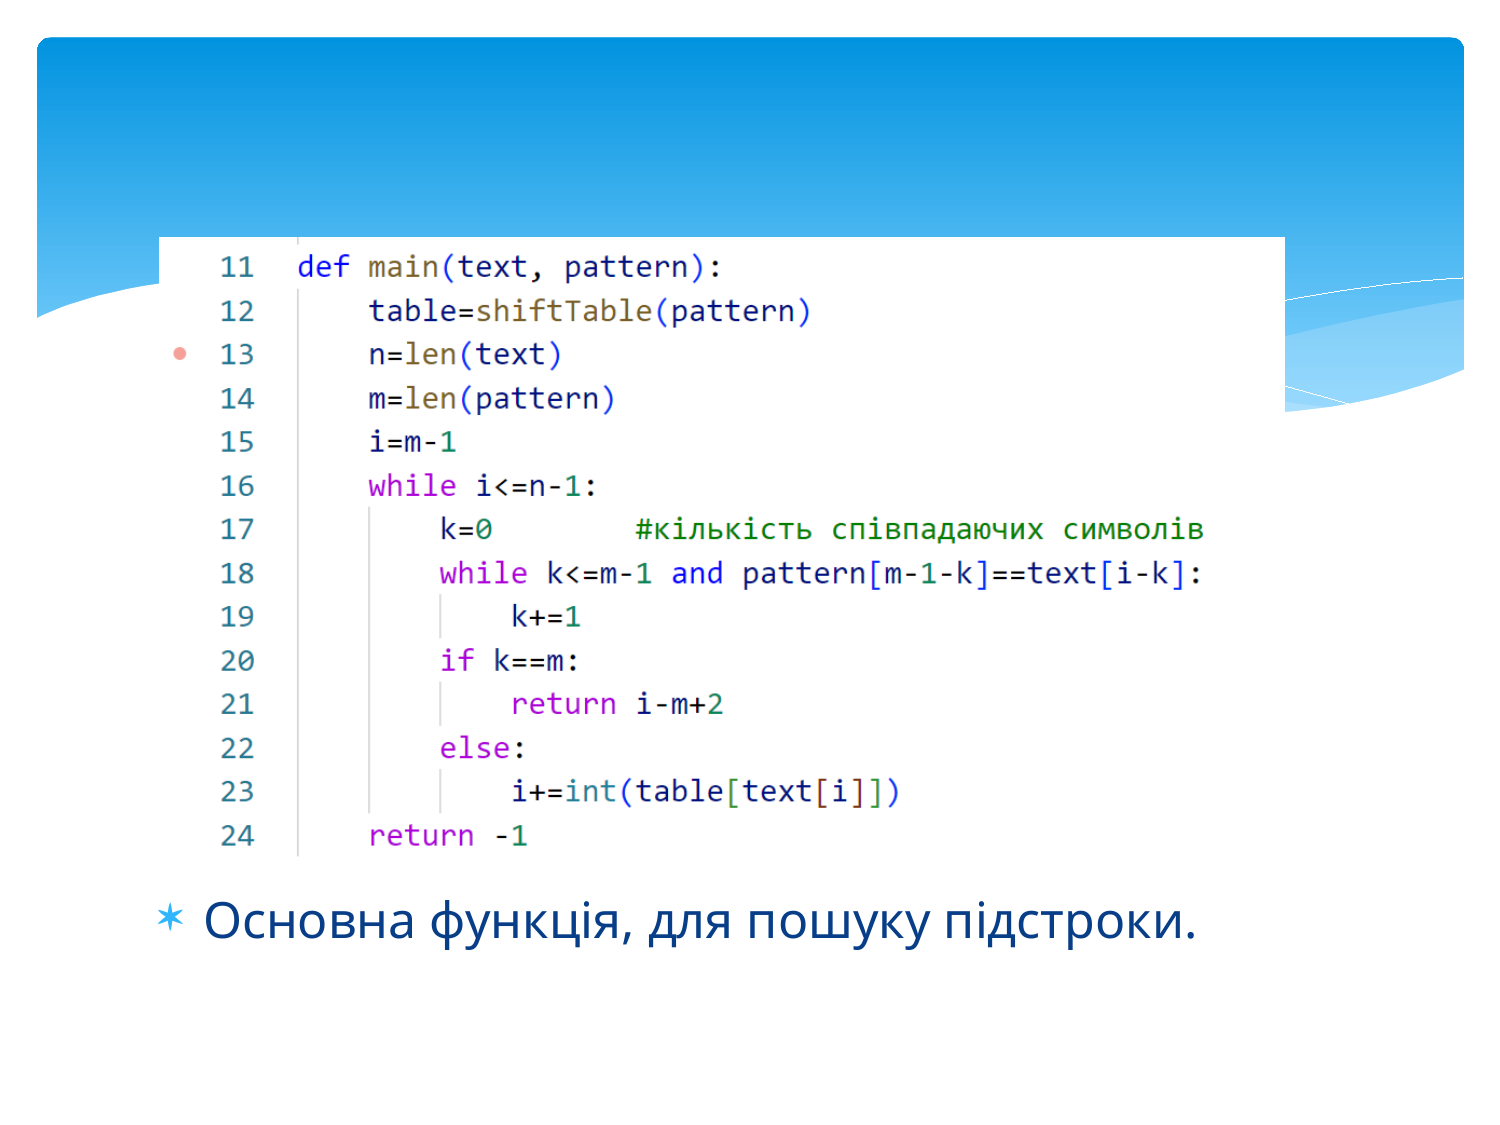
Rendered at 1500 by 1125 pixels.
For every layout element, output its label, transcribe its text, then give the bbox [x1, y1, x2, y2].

list Основна функція, для пошуку підстроки. [143, 881, 1359, 1005]
picture [159, 237, 1285, 864]
